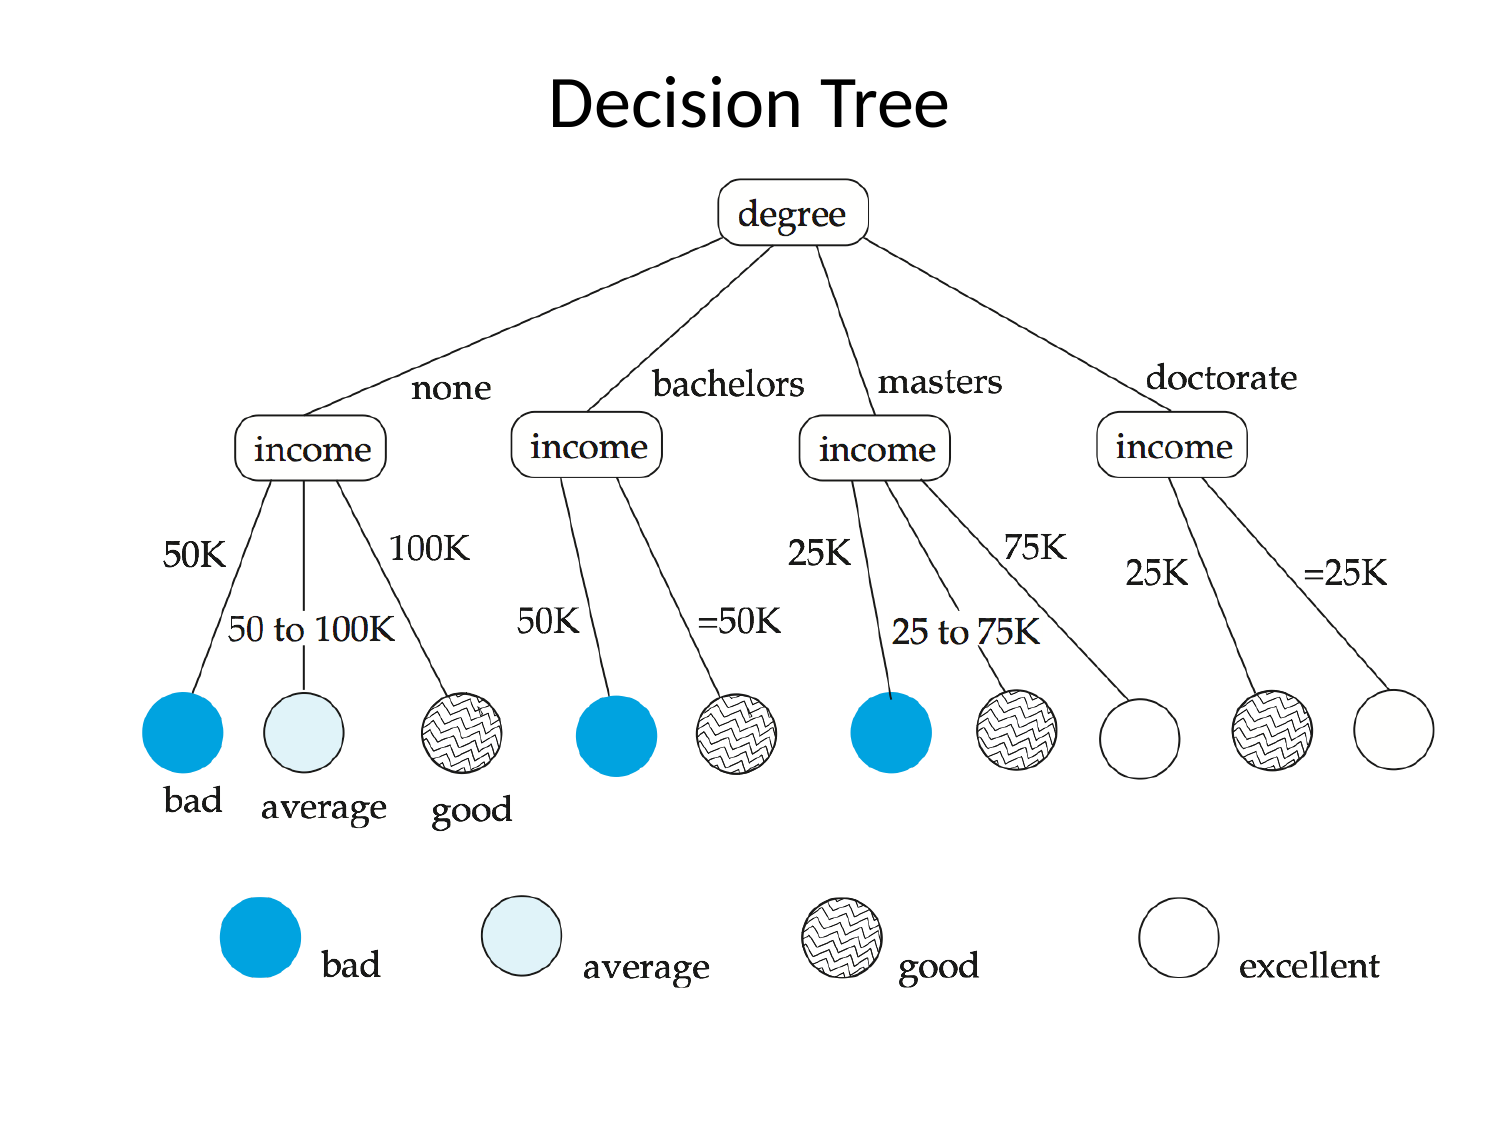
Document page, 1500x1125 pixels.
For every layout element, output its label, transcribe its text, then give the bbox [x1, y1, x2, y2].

picture [142, 177, 1437, 988]
title Decision Tree [75, 45, 1425, 150]
